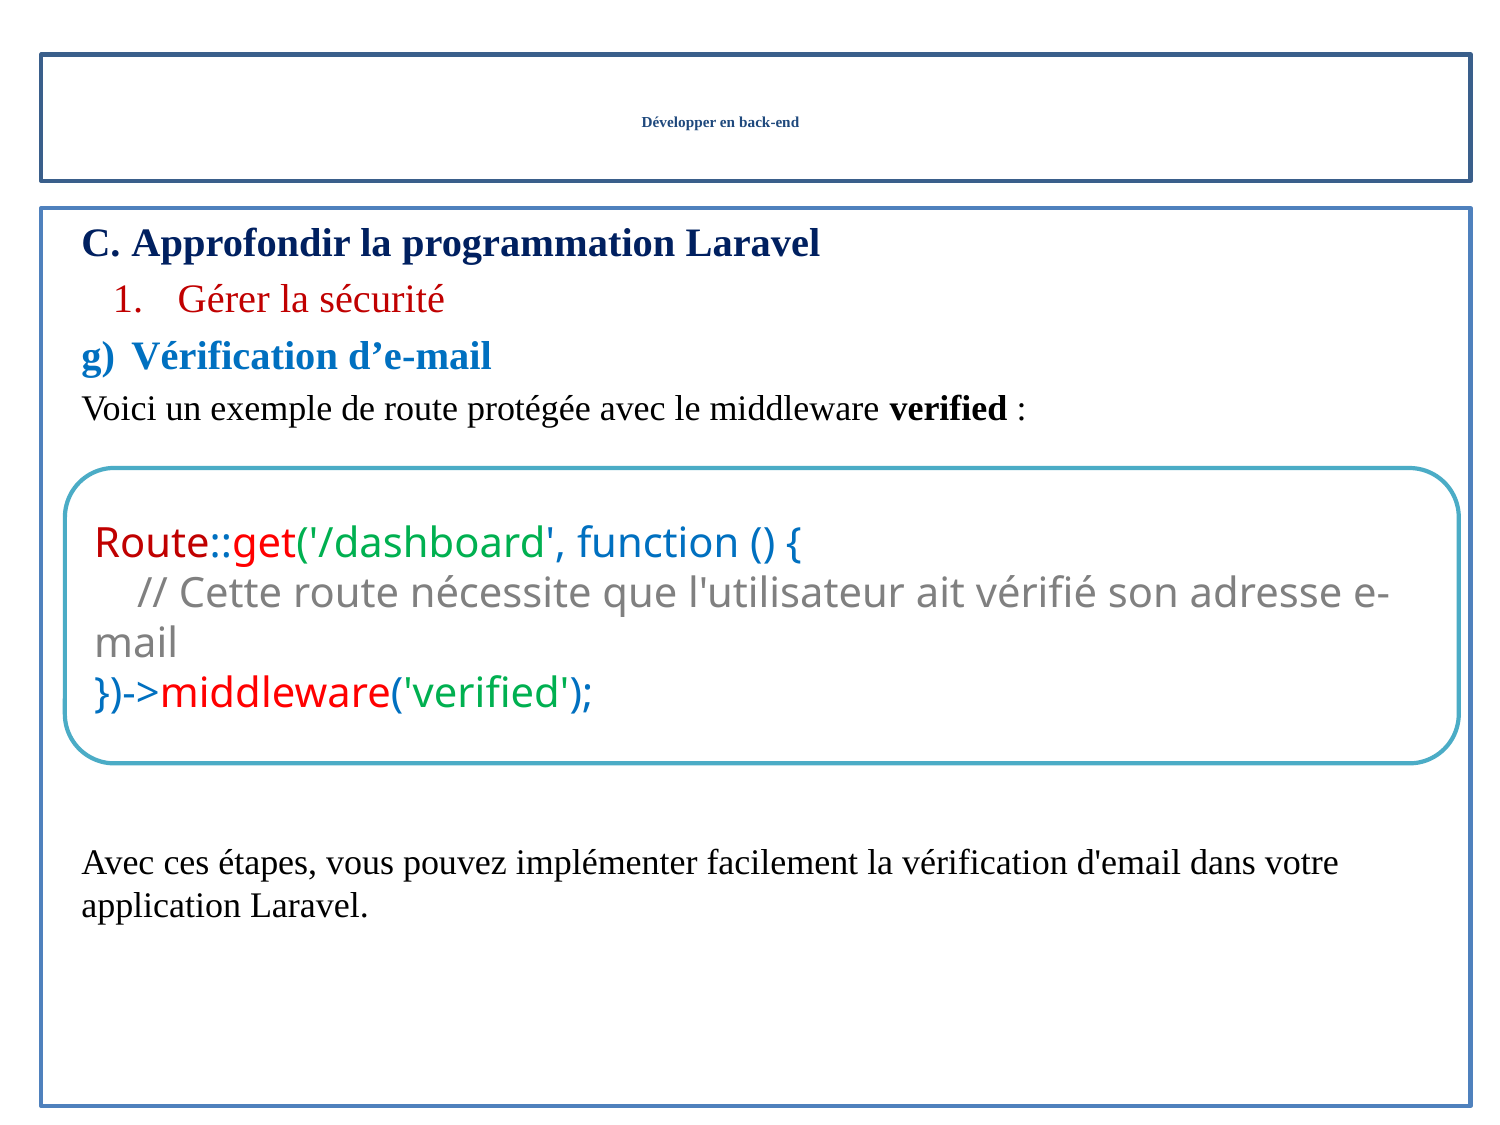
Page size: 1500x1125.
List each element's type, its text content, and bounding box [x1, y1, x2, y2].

text_box [39, 52, 1473, 183]
list Approfondir la programmation Laravel Gérer la sécurité Vérification d’e-mail Voici un exemple de route protégée avec le middleware verified : Avec ces étapes, vous pouvez implémenter facilement la vérification d'email dans votre application Laravel. [39, 206, 1473, 1108]
title Développer en back-end [100, 68, 1341, 168]
text_box Route::get('/dashboard', function () { // Cette route nécessite que l'utilisateur ait vérifié son adresse e-mail })->middleware('verified'); [62, 465, 1461, 766]
